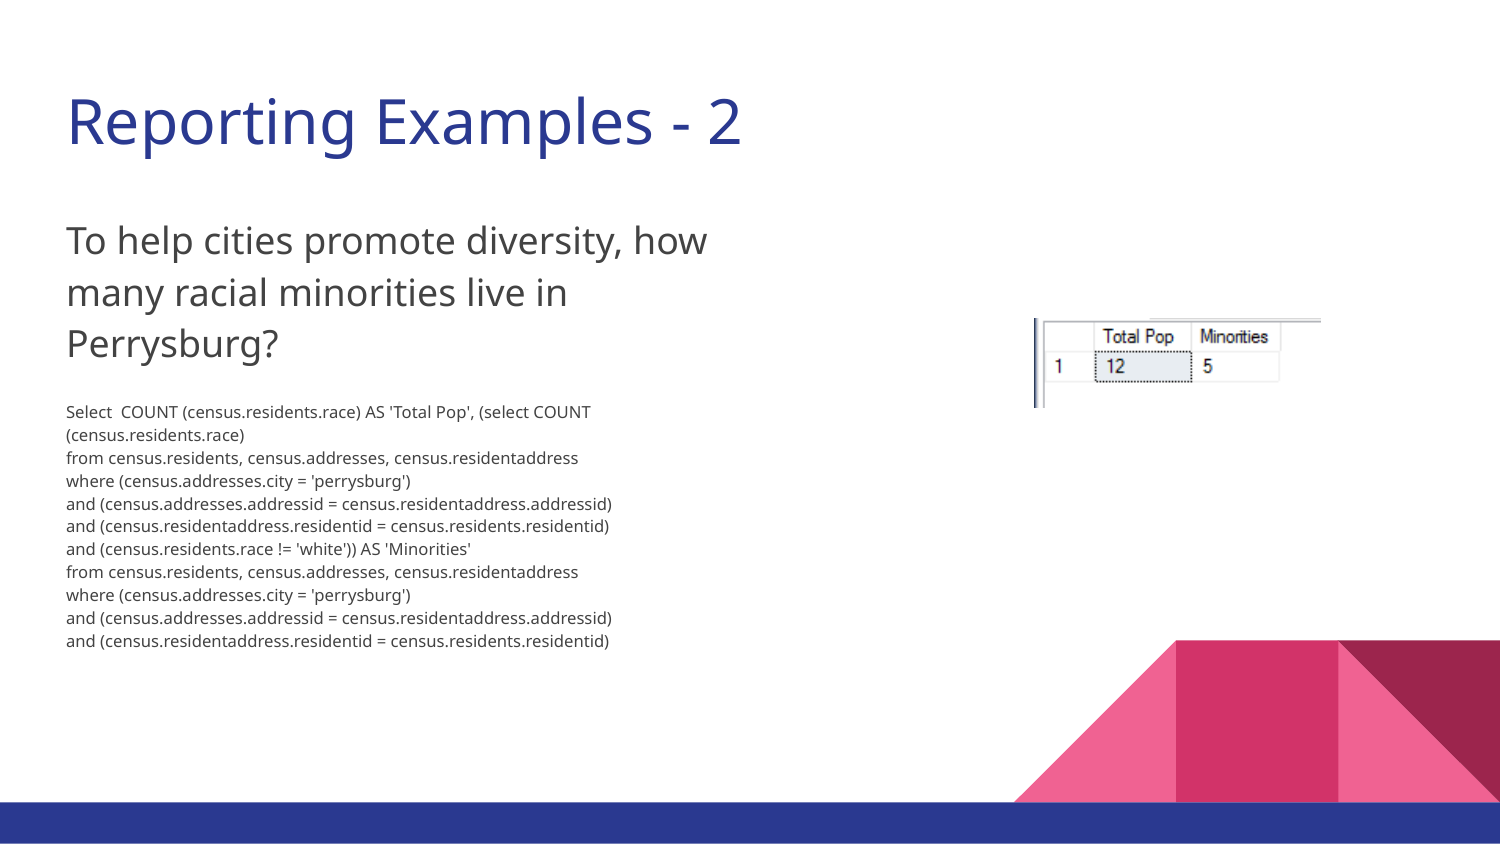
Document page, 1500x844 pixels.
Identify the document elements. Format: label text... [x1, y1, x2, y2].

list To help cities promote diversity, how many racial minorities live in Perrysburg? Select COUNT (census.residents.race) AS 'Total Pop', (select COUNT (census.residents.race) from census.residents, census.addresses, census.residentaddress where (census.addresses.city = 'perrysburg') and (census.addresses.addressid = census.residentaddress.addressid) and (census.residentaddress.residentid = census.residents.residentid) and (census.residents.race != 'white')) AS 'Minorities' from census.residents, census.addresses, census.residentaddress where (census.addresses.city = 'perrysburg') and (census.addresses.addressid = census.residentaddress.addressid) and (census.residentaddress.residentid = census.residents.residentid) [51, 195, 750, 743]
picture [1034, 318, 1322, 408]
title Reporting Examples - 2 [51, 67, 1449, 167]
